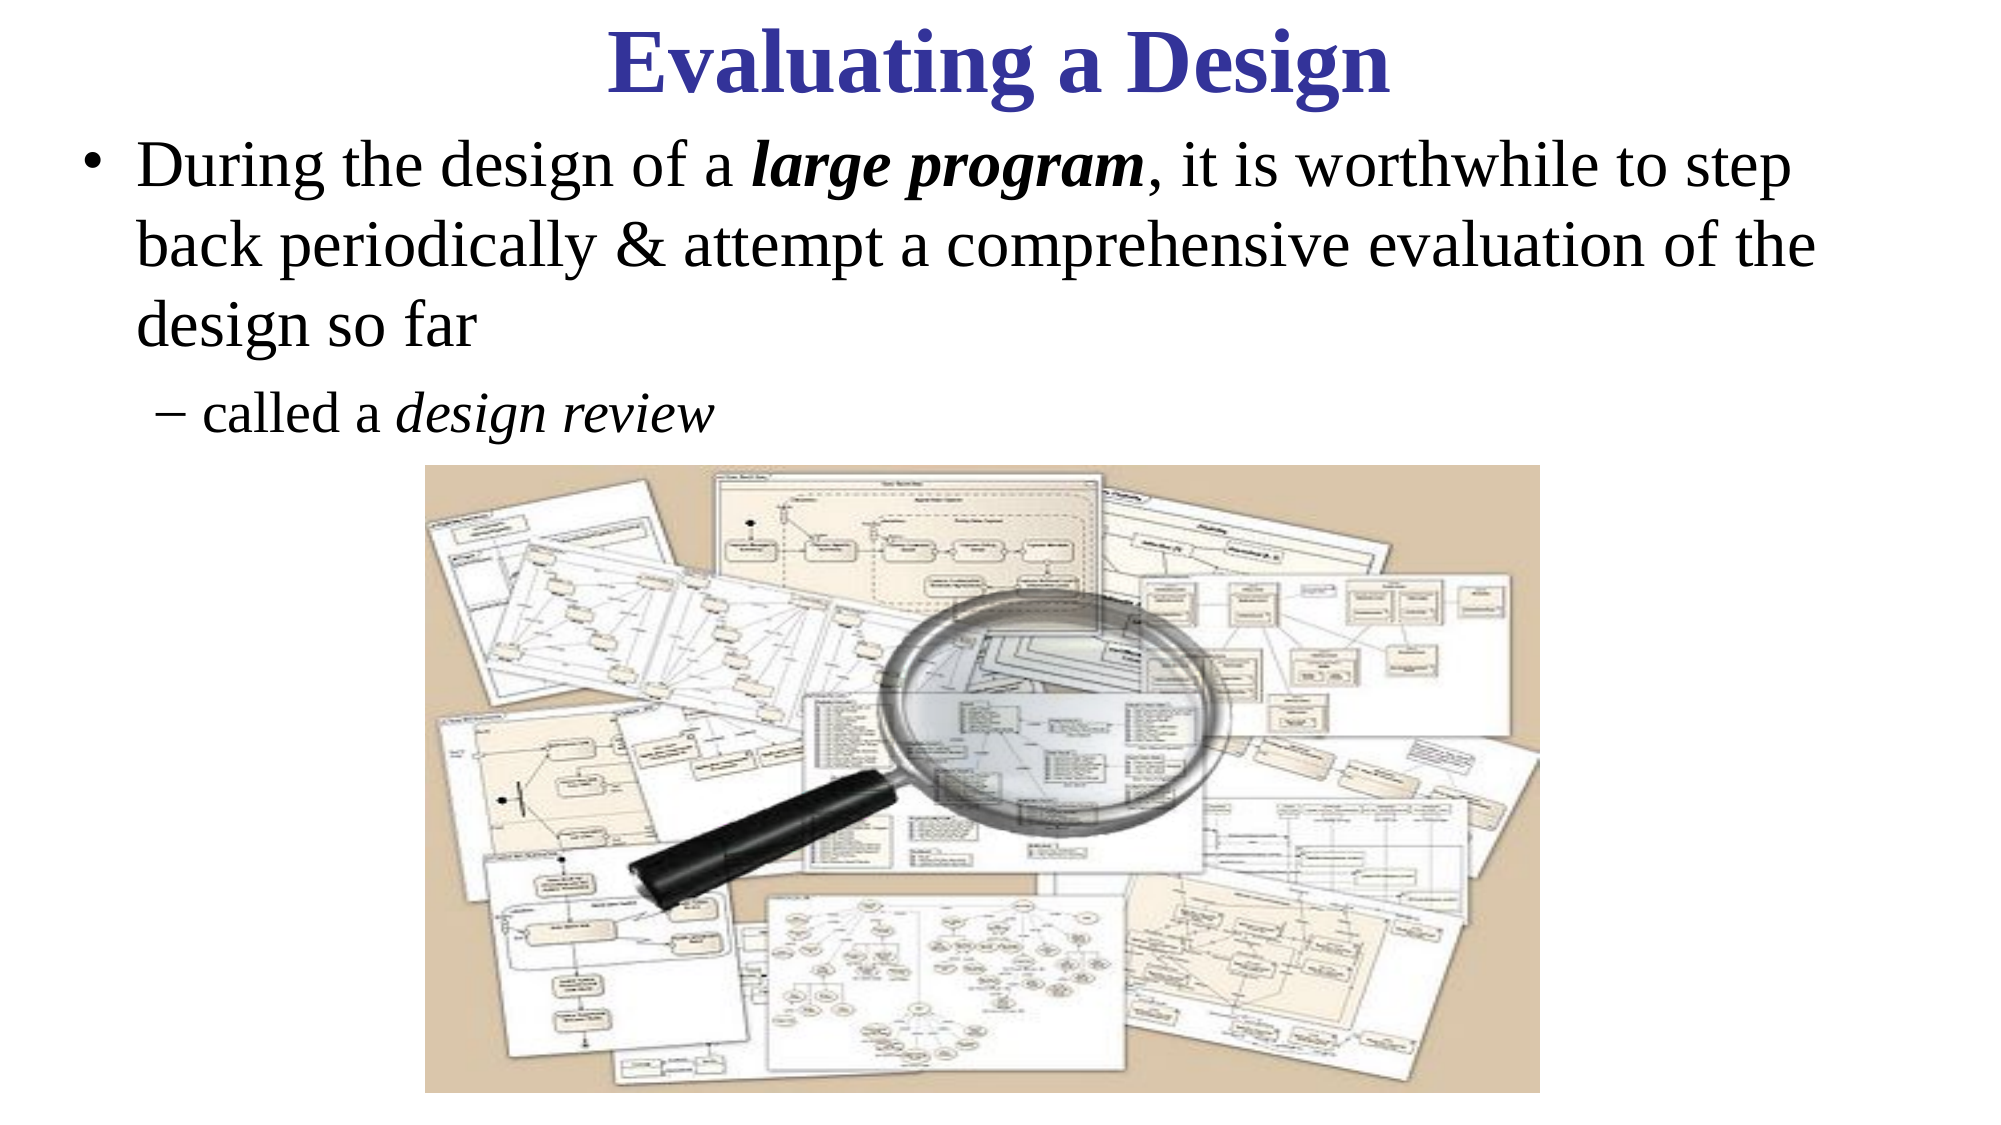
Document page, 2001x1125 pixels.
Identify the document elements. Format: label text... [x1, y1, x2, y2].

picture [424, 464, 1541, 1093]
text_box Evaluating a Design [66, 0, 1934, 112]
text_box During the design of a large program, it is worthwhile to step back periodically & attempt a comprehensive evaluation of the design so far called a design review [66, 112, 1934, 1088]
